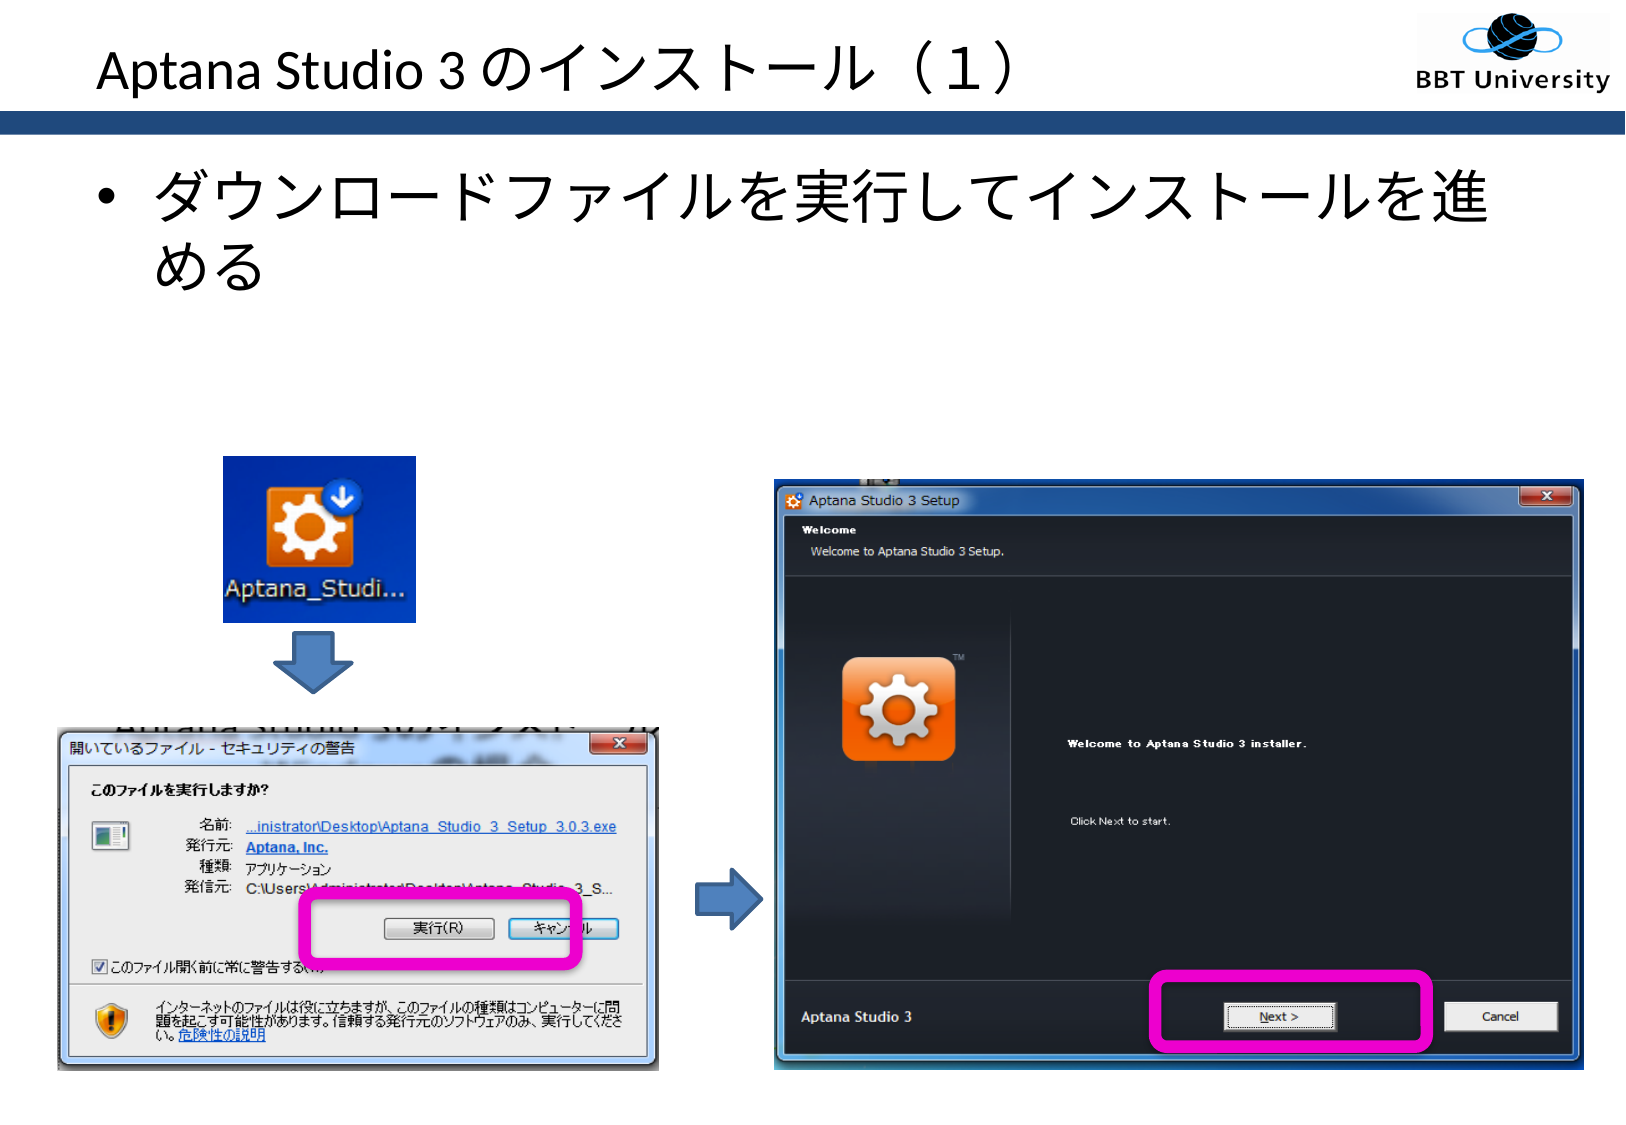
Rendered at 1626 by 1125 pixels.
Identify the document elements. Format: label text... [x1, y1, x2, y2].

list ダウンロードファイルを実行してインストールを進める [81, 152, 1544, 1005]
picture [1401, 0, 1625, 110]
text_box [272, 632, 354, 695]
picture [57, 727, 660, 1071]
picture [773, 479, 1584, 1071]
picture [223, 455, 416, 623]
text_box [695, 867, 764, 931]
title Aptana Studio 3のインストール（１） [81, 24, 1544, 109]
